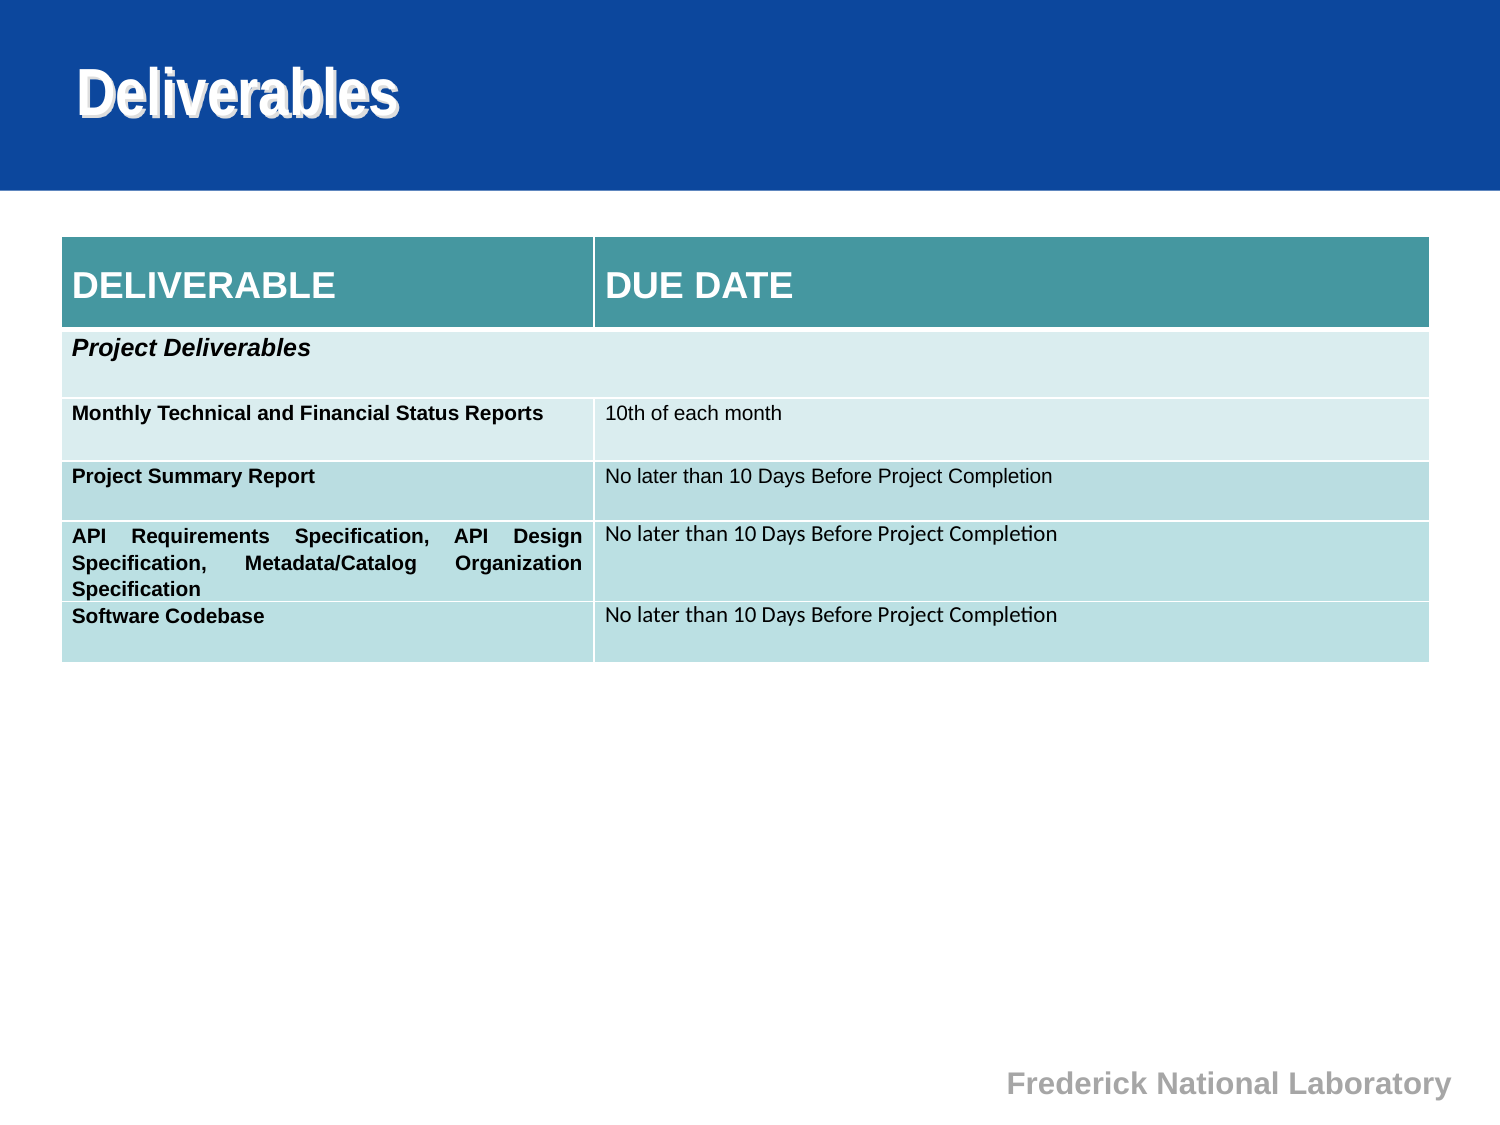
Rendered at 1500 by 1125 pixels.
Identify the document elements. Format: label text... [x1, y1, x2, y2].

table_header DELIVERABLE [62, 237, 593, 327]
table_header DUE DATE [595, 237, 1429, 327]
table_cell No later than 10 Days Before Project Completion [595, 522, 1429, 601]
table_cell Monthly Technical and Financial Status Reports [62, 399, 593, 460]
table_cell No later than 10 Days Before Project Completion [595, 602, 1429, 662]
table_cell API Requirements Specification, API Design Specification, Metadata/Catalog Organization Specification [62, 522, 593, 601]
table_cell Software Codebase [62, 602, 593, 662]
table_cell Project Deliverables [62, 332, 1429, 397]
table_cell Project Summary Report [62, 462, 593, 520]
table_cell 10th of each month [595, 399, 1429, 460]
table_cell No later than 10 Days Before Project Completion [595, 462, 1429, 520]
title Deliverables [61, 0, 1430, 188]
